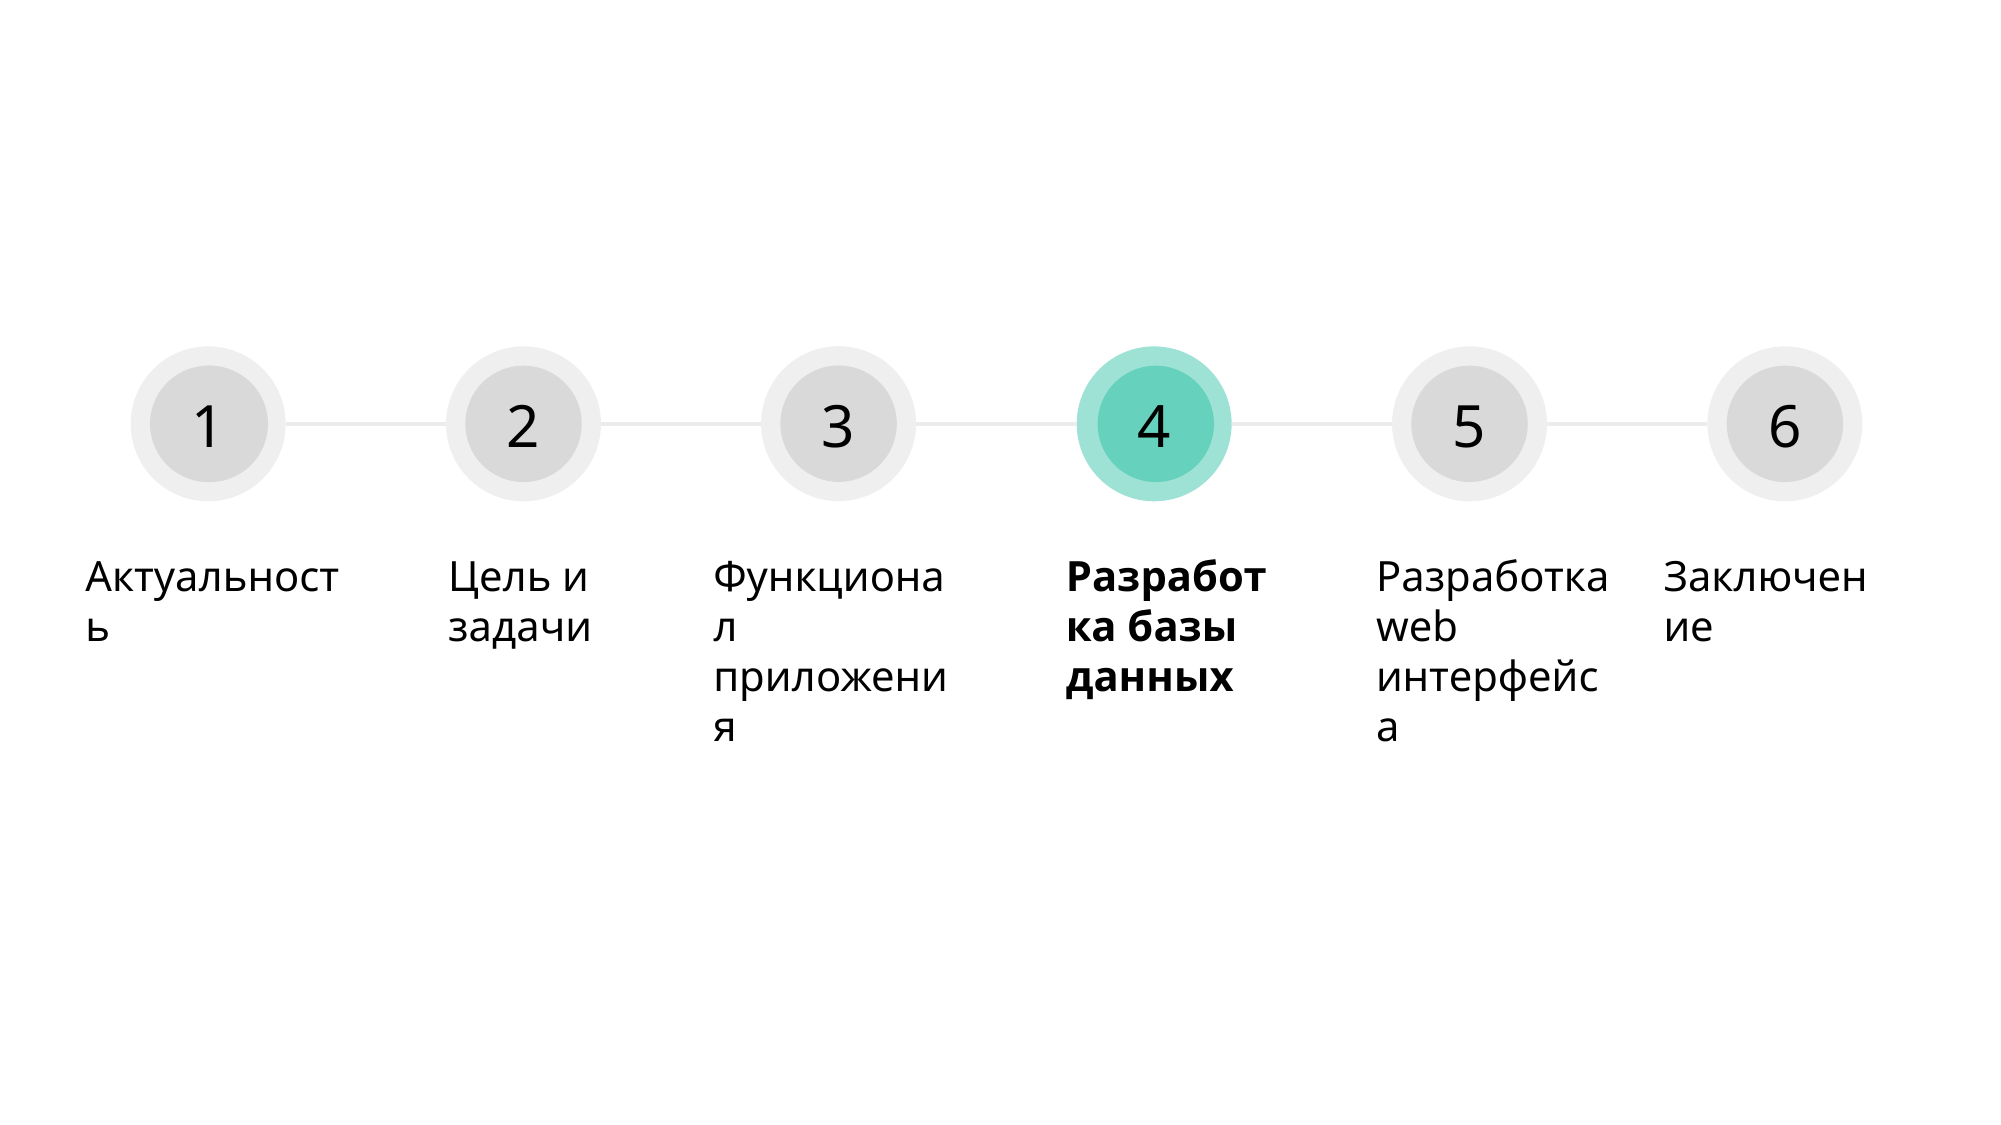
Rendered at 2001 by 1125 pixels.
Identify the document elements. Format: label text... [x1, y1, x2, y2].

text_box Разработка web интерфейса [1376, 542, 1628, 758]
text_box Цель и задачи [448, 542, 629, 658]
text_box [130, 346, 286, 502]
text_box Заключение [1663, 542, 1907, 658]
text_box Функционал приложения [713, 542, 965, 758]
text_box Актуальность [85, 542, 359, 658]
text_box Разработка базы данных [1065, 542, 1294, 708]
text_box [1707, 346, 1863, 502]
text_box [1392, 346, 1547, 502]
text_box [446, 346, 601, 502]
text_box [761, 346, 917, 502]
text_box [1076, 346, 1232, 502]
